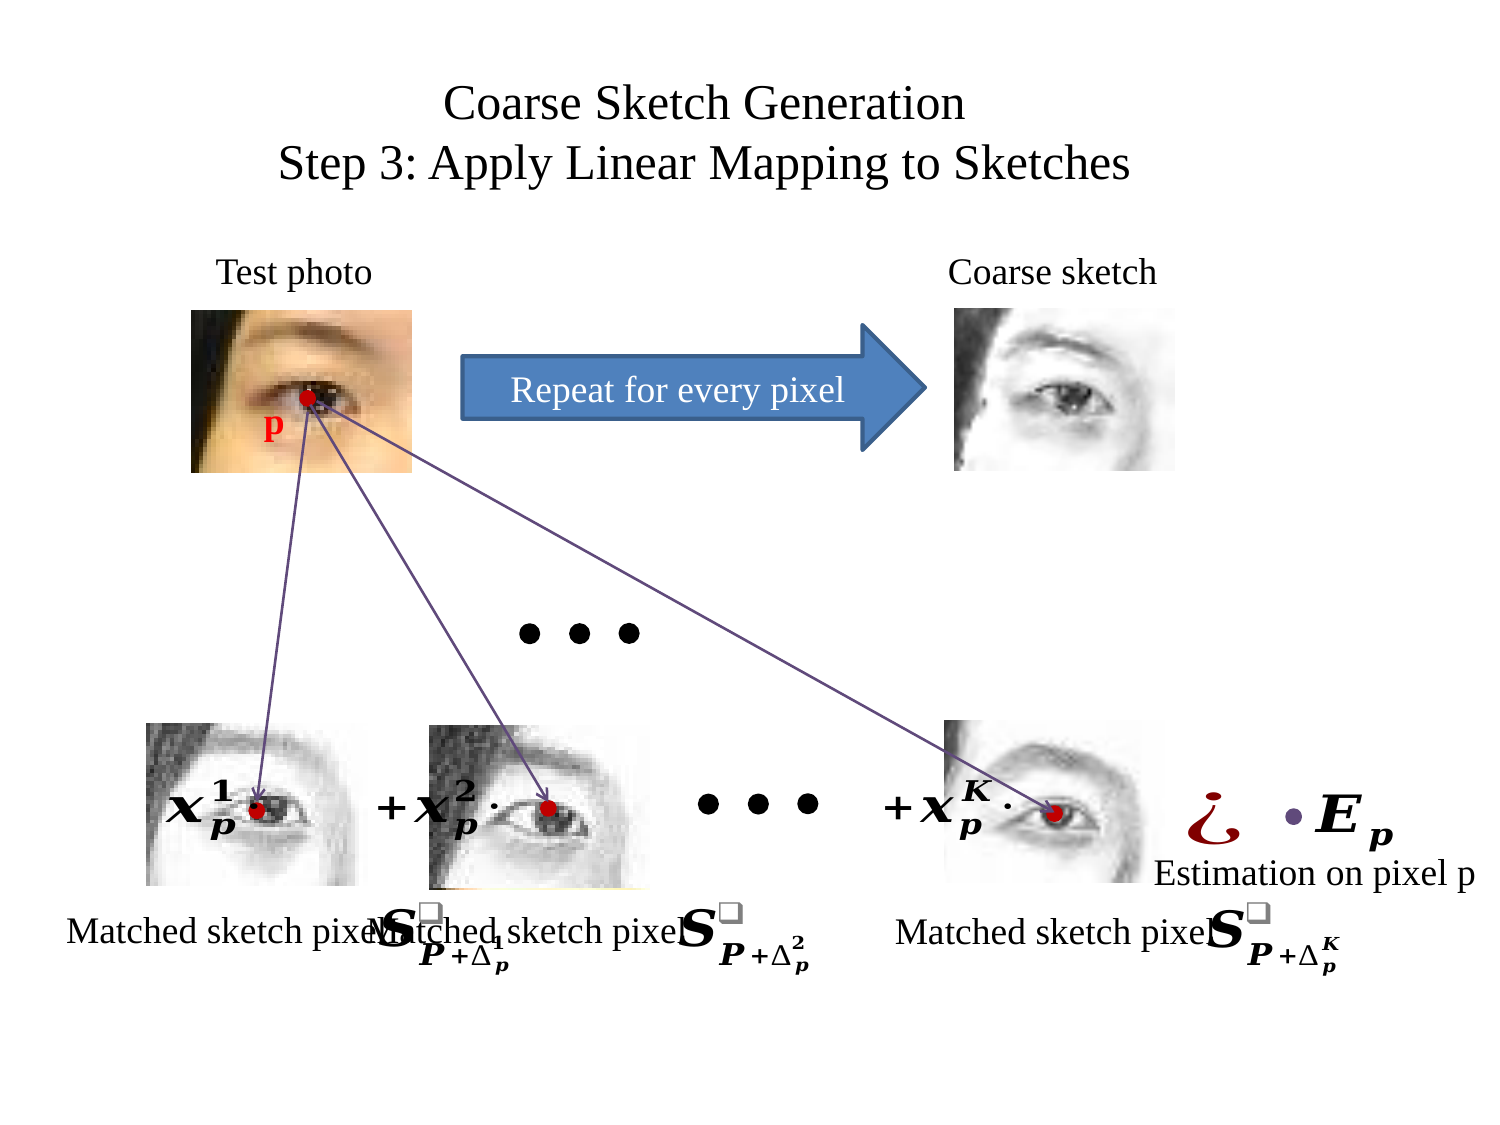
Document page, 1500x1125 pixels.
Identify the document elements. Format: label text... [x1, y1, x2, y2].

text_box Matched sketch pixel [51, 899, 403, 959]
text_box Estimation on pixel p [1138, 840, 1492, 901]
text_box Test photo [200, 239, 398, 300]
picture [146, 722, 368, 886]
picture [954, 308, 1176, 471]
text_box Coarse sketch [933, 239, 1173, 300]
picture [428, 813, 651, 890]
text_box [1285, 808, 1302, 825]
text_box Matched sketch pixel [880, 899, 1232, 960]
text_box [316, 400, 1055, 813]
picture [944, 720, 1166, 883]
text_box Coarse Sketch Generation Step 3: Apply Linear Mapping to Sketches [221, 62, 1188, 198]
text_box Matched sketch pixel [403, 899, 703, 959]
text_box Repeat for every pixel [460, 323, 928, 399]
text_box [256, 411, 305, 802]
picture [191, 310, 412, 474]
